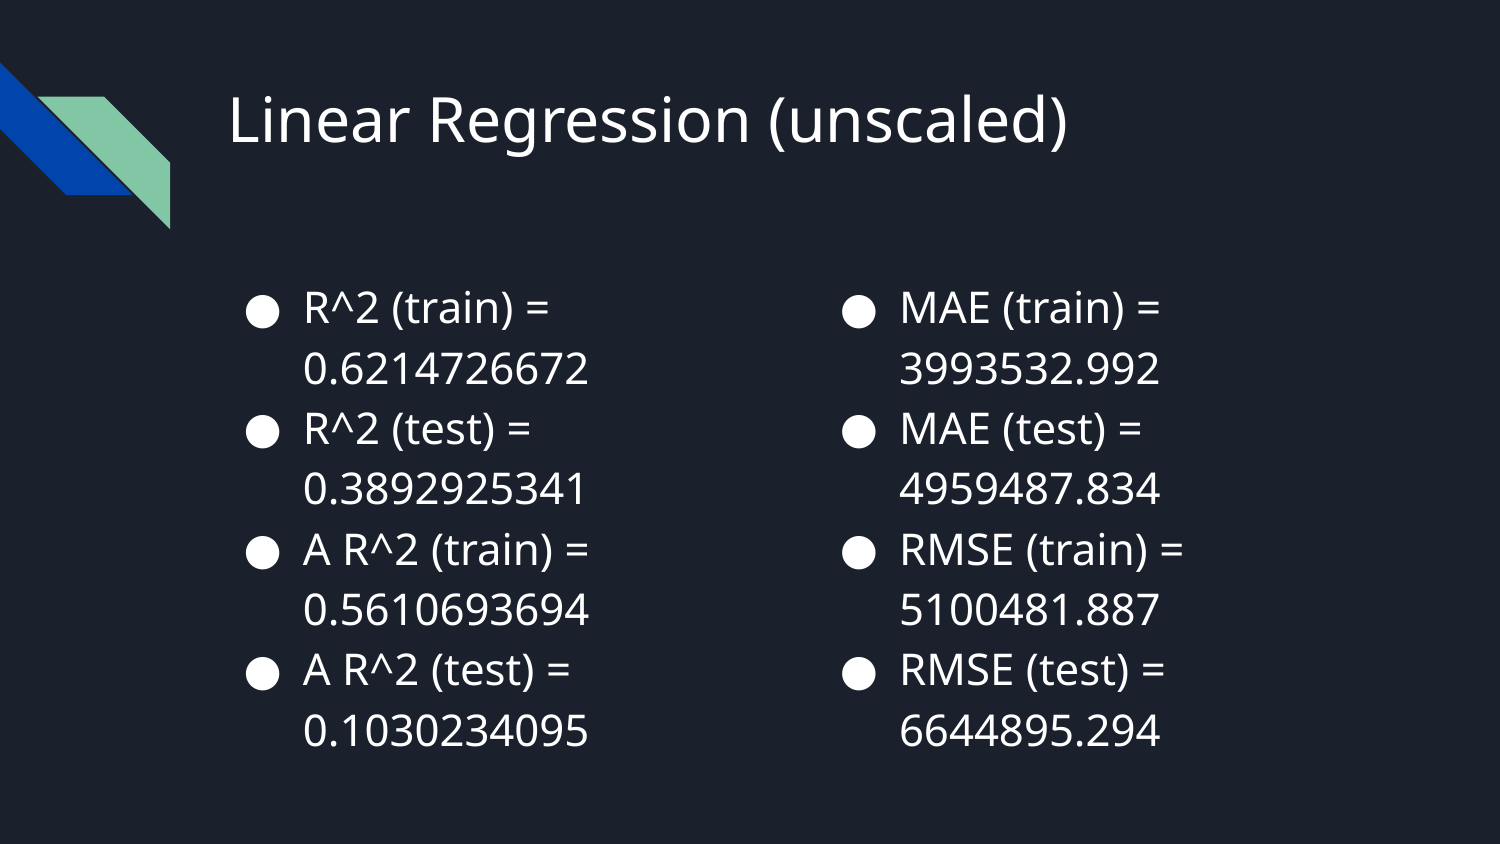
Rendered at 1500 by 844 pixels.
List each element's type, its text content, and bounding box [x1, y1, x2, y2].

list R^2 (train) = 0.6214726672 R^2 (test) = 0.3892925341 A R^2 (train) = 0.5610693694 A R^2 (test) = 0.1030234095 [212, 257, 772, 735]
title Linear Regression (unscaled) [212, 64, 1368, 215]
list MAE (train) = 3993532.992 MAE (test) = 4959487.834 RMSE (train) = 5100481.887 RMSE (test) = 6644895.294 [809, 257, 1368, 735]
